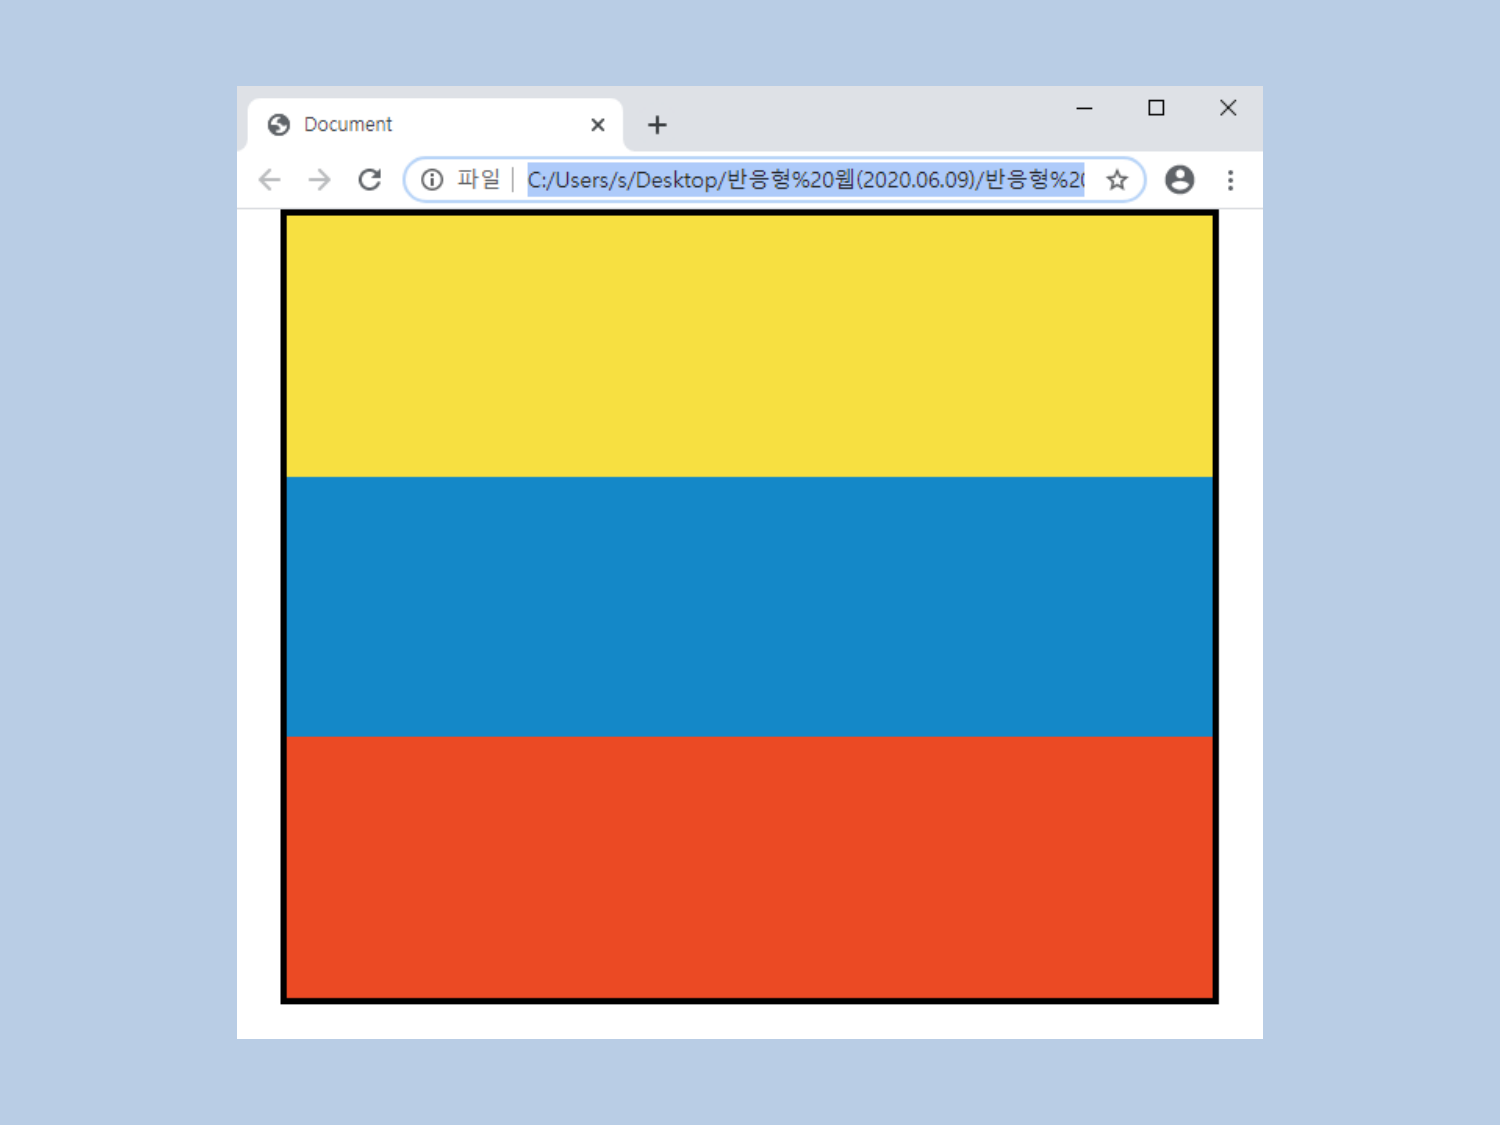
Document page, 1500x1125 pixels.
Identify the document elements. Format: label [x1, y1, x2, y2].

picture [237, 86, 1263, 1039]
